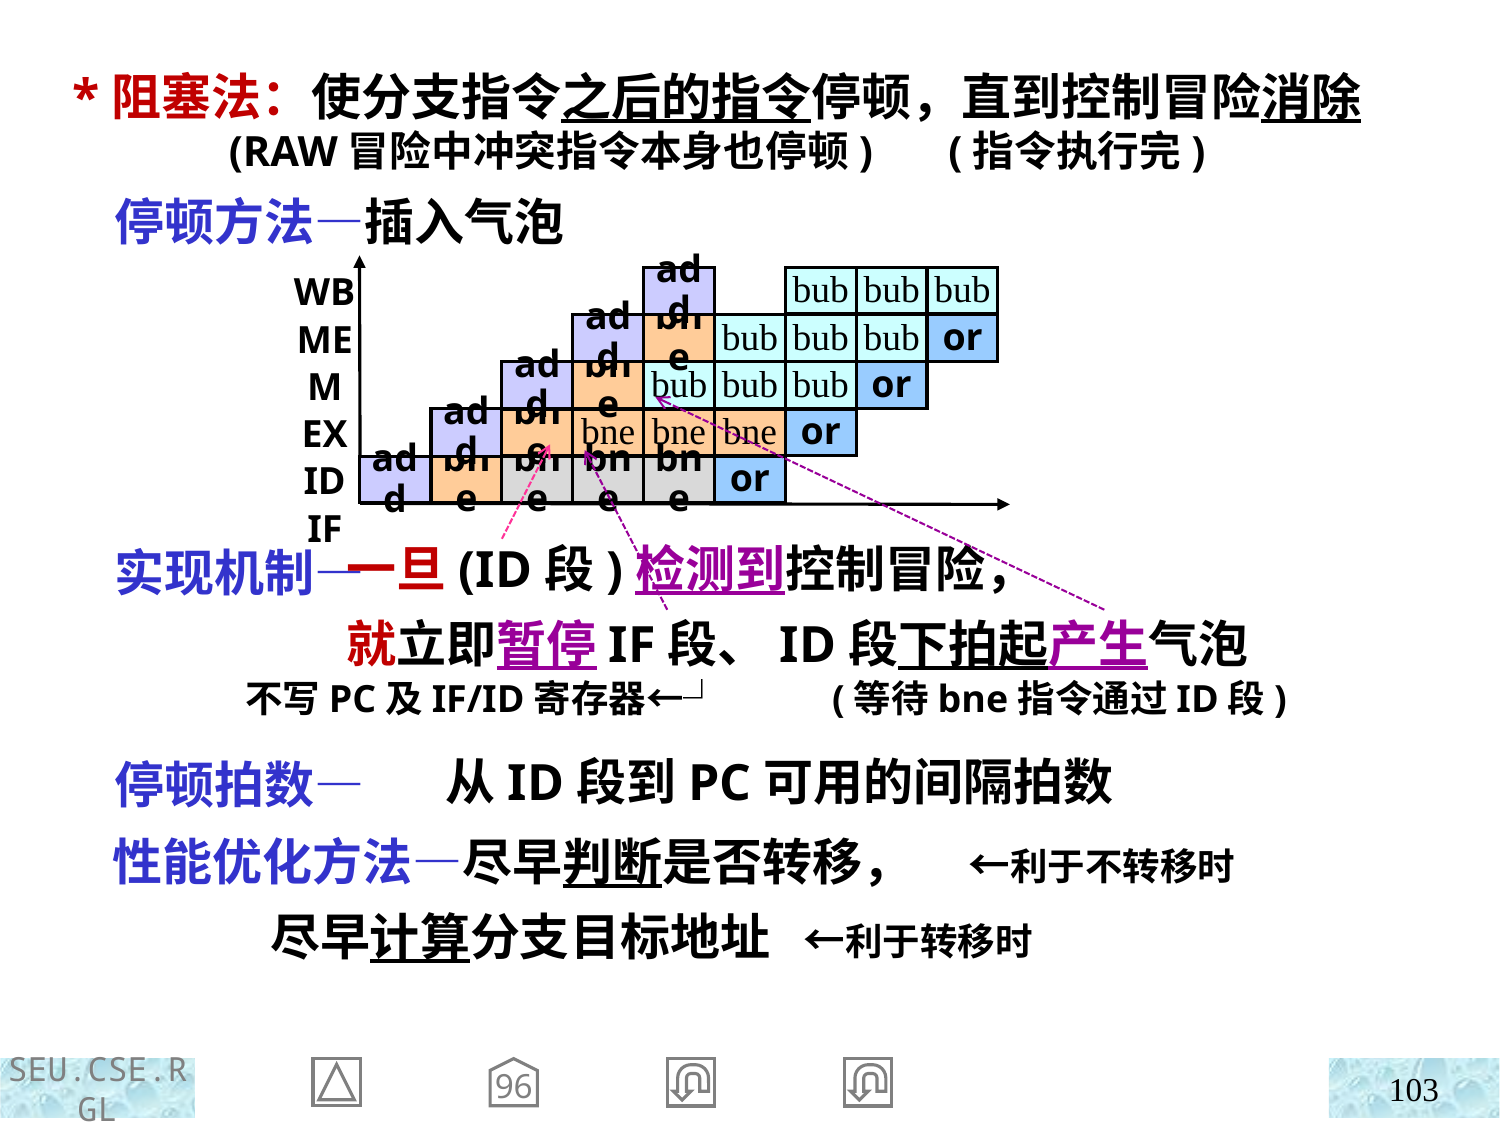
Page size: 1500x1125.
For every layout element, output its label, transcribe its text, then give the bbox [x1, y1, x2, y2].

text_box 一旦(ID段)检测到控制冒险， 就立即暂停IF段、ID段下拍起产生气泡 不写PC及IF/ID寄存器←┘ (等待bne指令通过ID段) [230, 515, 1398, 728]
text_box [667, 1058, 715, 1107]
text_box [501, 396, 1105, 610]
text_box *阻塞法：使分支指令之后的指令停顿，直到控制冒险消除 (RAW冒险中冲突指令本身也停顿) (指令执行完) 停顿方法—插入气泡 实现机制— 停顿拍数— [31, 42, 1471, 822]
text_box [0, 1058, 195, 1118]
text_box 96 [490, 1058, 538, 1106]
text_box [289, 255, 1011, 505]
text_box 从ID段到PC可用的间隔拍数 [431, 727, 1469, 807]
slide_number 103 [1328, 1058, 1500, 1118]
text_box [313, 1058, 361, 1106]
text_box [844, 1058, 892, 1107]
text_box 性能优化方法—尽早判断是否转移， ←利于不转移时 尽早计算分支目标地址 ←利于转移时 [29, 807, 1469, 973]
